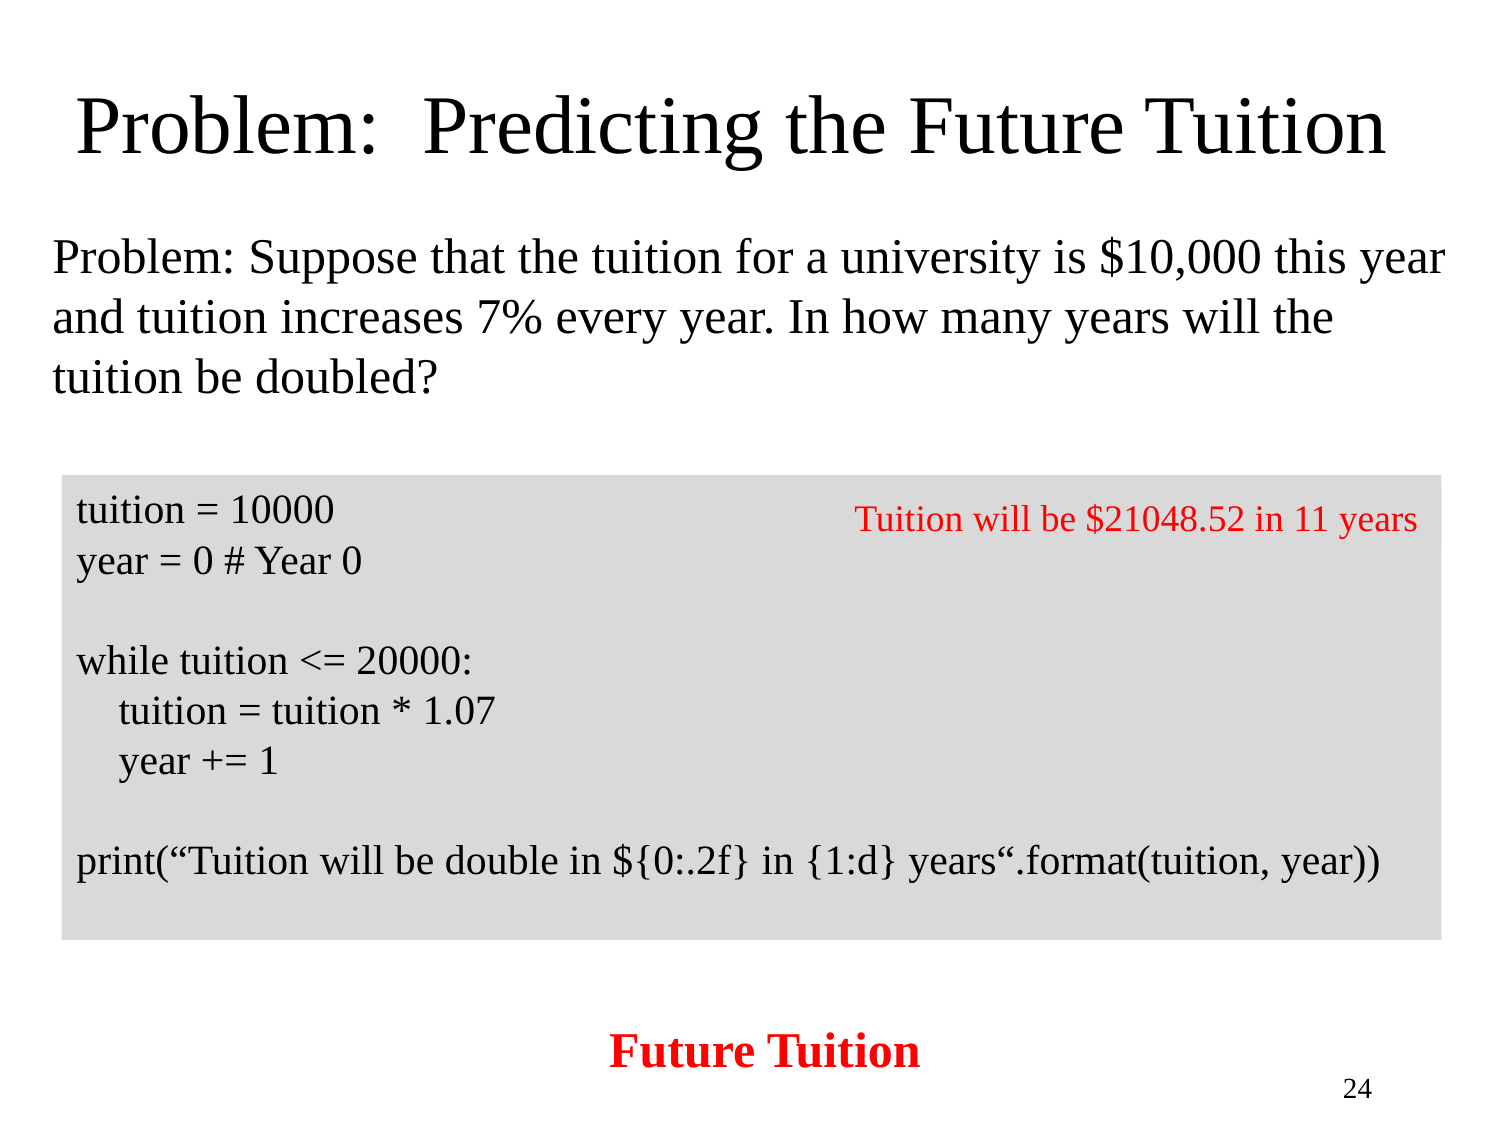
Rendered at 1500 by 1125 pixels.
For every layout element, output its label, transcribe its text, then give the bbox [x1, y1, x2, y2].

text_box tuition = 10000 year = 0 # Year 0 while tuition <= 20000: tuition = tuition * 1.07 year += 1 print(“Tuition will be double in ${0:.2f} in {1:d} years“.format(tuition, year)) [61, 474, 1442, 940]
text_box Tuition will be $21048.52 in 11 years [839, 486, 1442, 547]
title Problem: Predicting the Future Tuition [12, 0, 1475, 235]
text_box Future Tuition [594, 1009, 936, 1085]
text_box Problem: Suppose that the tuition for a university is $10,000 this year and tuition increases 7% every year. In how many years will the tuition be doubled? [37, 215, 1475, 411]
slide_number 24 [1074, 1049, 1388, 1125]
